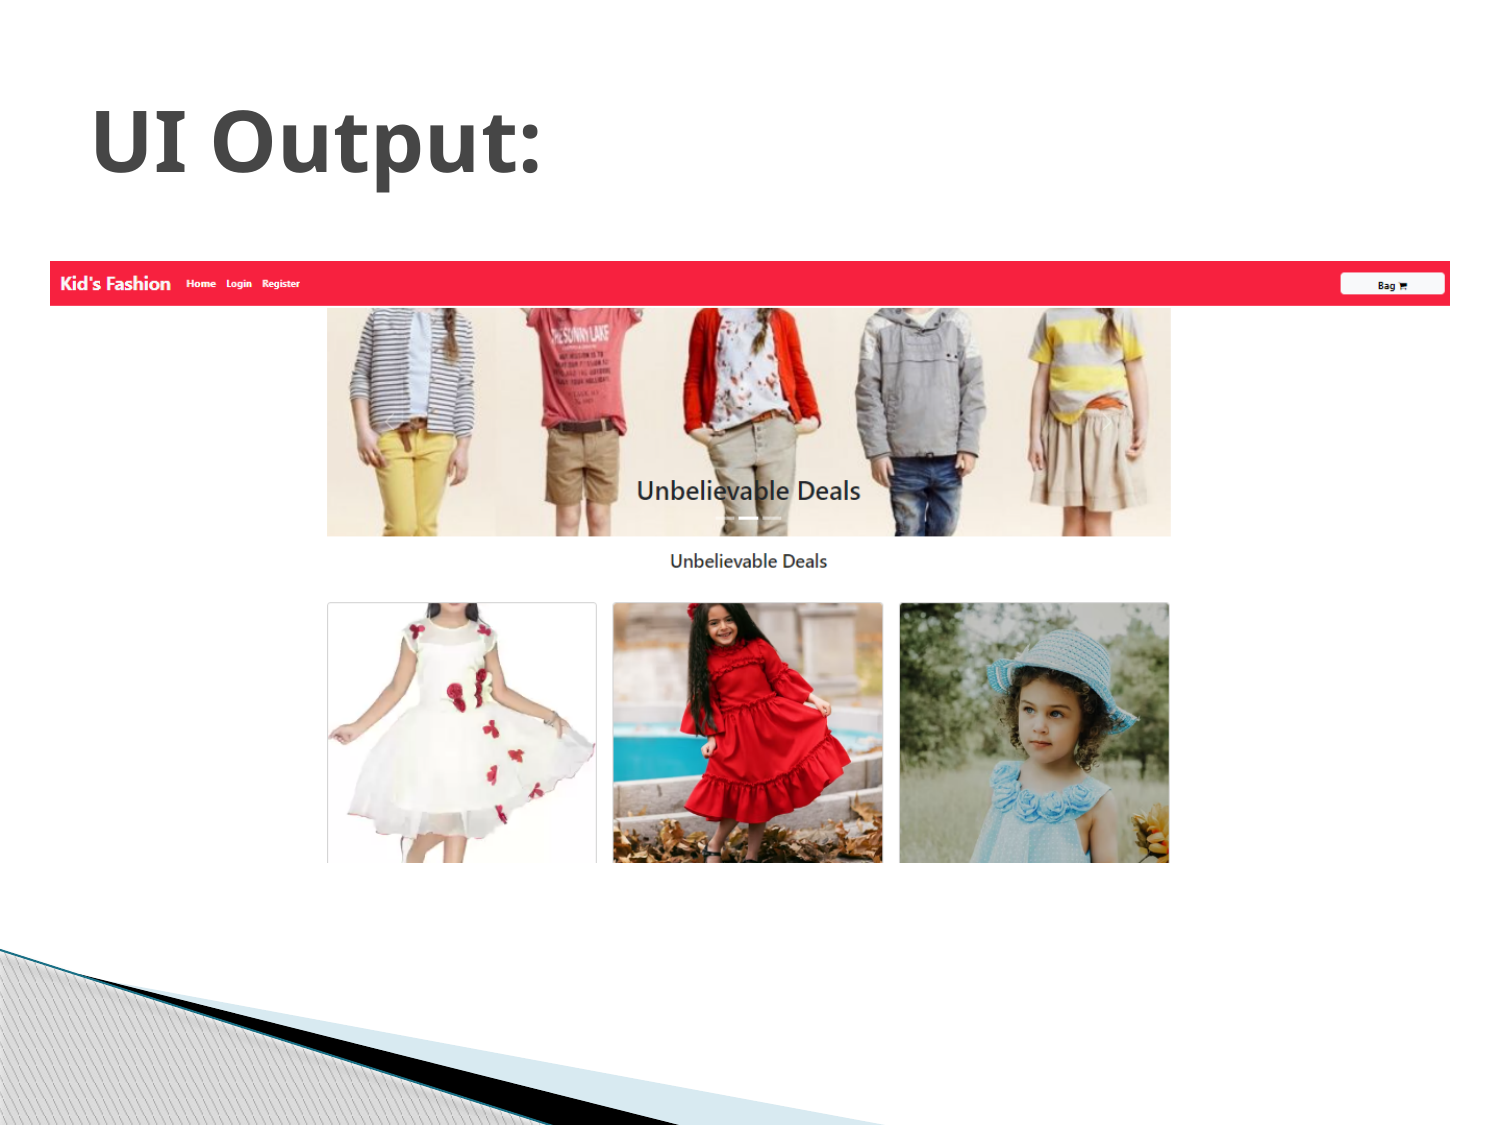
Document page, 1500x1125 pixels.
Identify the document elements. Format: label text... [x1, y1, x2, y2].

title UI Output: [75, 45, 1425, 233]
picture [49, 261, 1451, 864]
